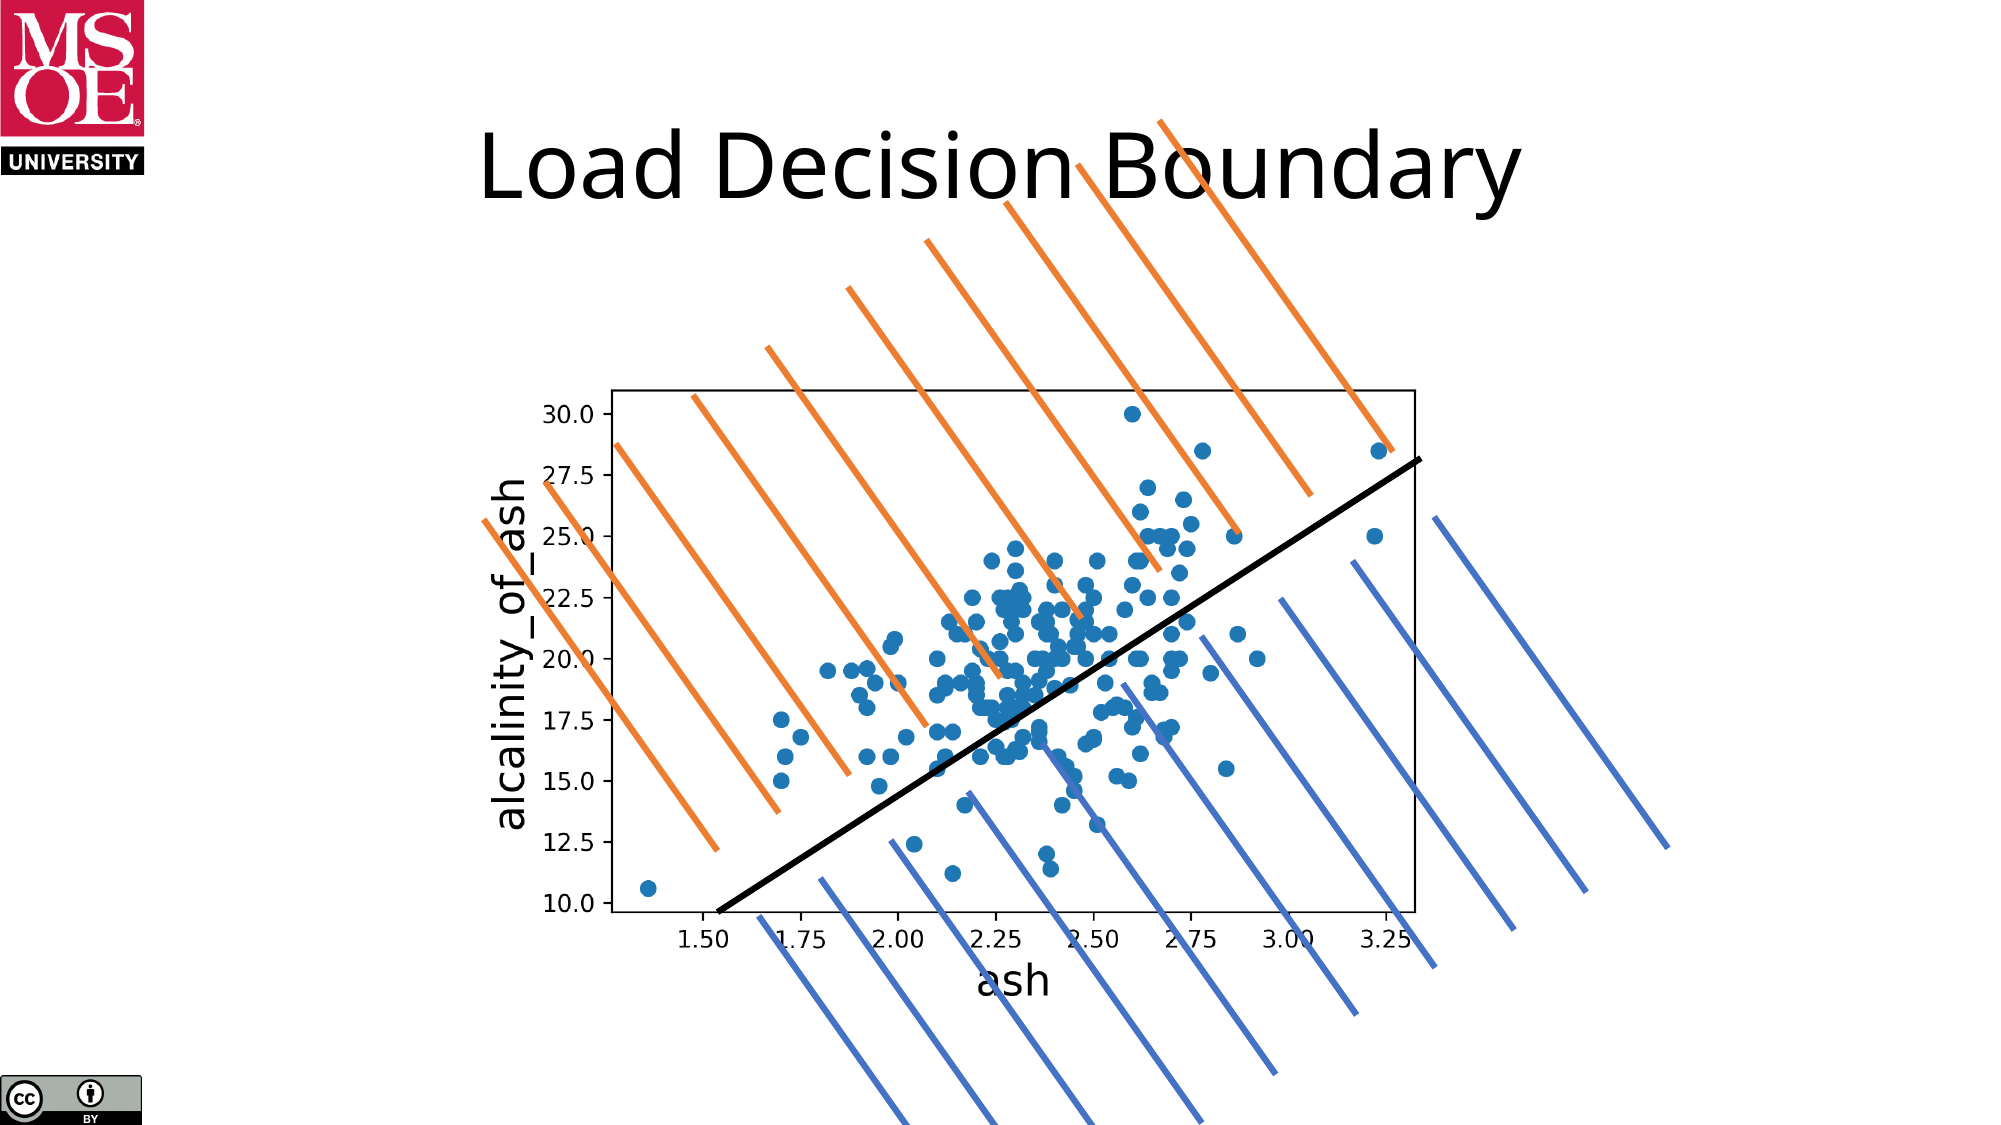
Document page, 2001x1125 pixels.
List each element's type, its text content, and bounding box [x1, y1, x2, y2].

picture [0, 0, 145, 175]
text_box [483, 120, 1669, 1125]
title Load Decision Boundary [137, 59, 1863, 278]
picture [0, 1075, 142, 1125]
